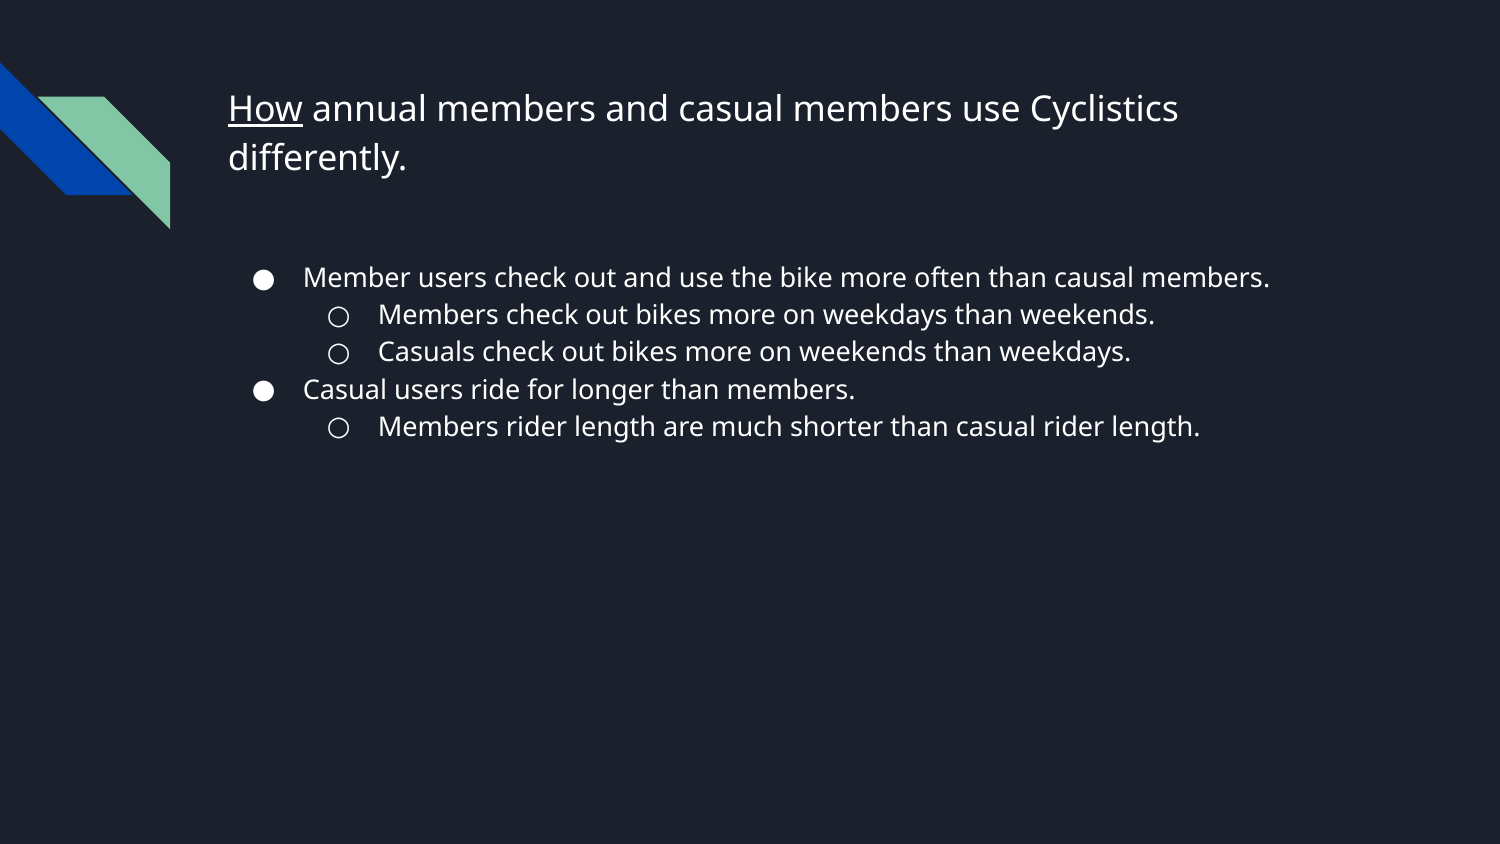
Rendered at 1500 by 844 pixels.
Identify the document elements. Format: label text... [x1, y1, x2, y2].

list Member users check out and use the bike more often than causal members. Members check out bikes more on weekdays than weekends. Casuals check out bikes more on weekends than weekdays. Casual users ride for longer than members. Members rider length are much shorter than casual rider length. [212, 240, 1368, 735]
title How annual members and casual members use Cyclistics differently. [212, 64, 1368, 215]
